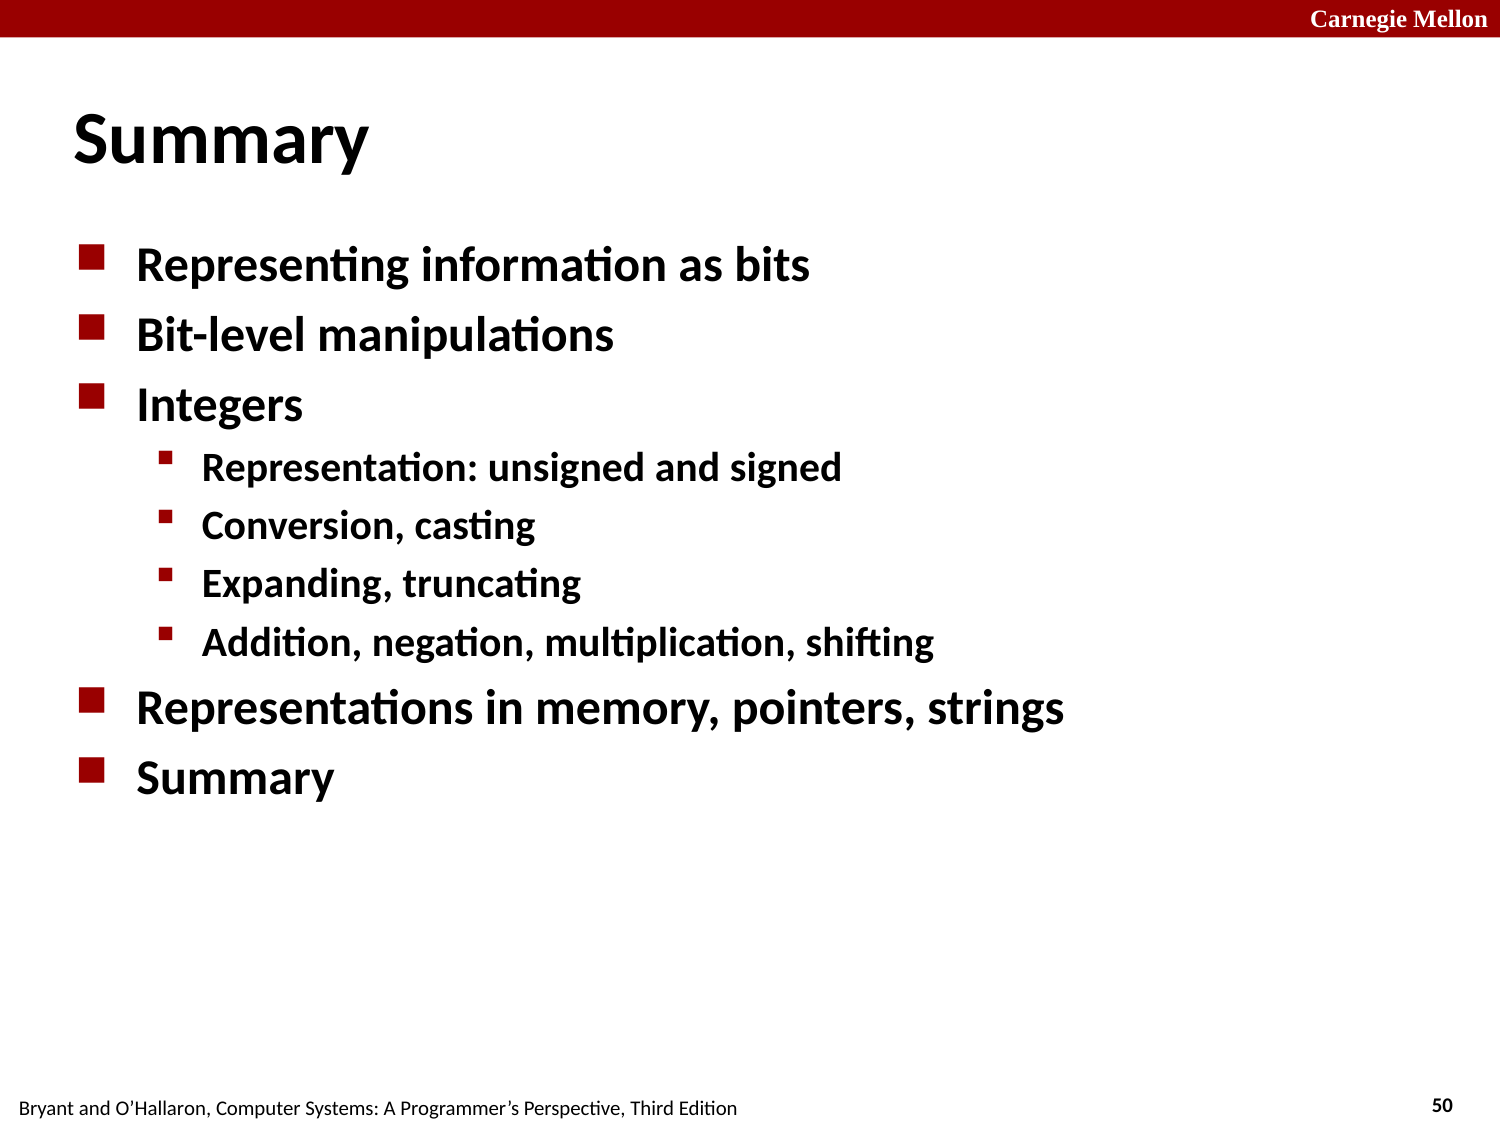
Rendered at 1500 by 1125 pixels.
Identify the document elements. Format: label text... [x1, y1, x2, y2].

list Representing information as bits Bit-level manipulations Integers Representation: unsigned and signed Conversion, casting Expanding, truncating Addition, negation, multiplication, shifting Representations in memory, pointers, strings Summary [64, 223, 1361, 1040]
title Summary [58, 71, 1500, 197]
